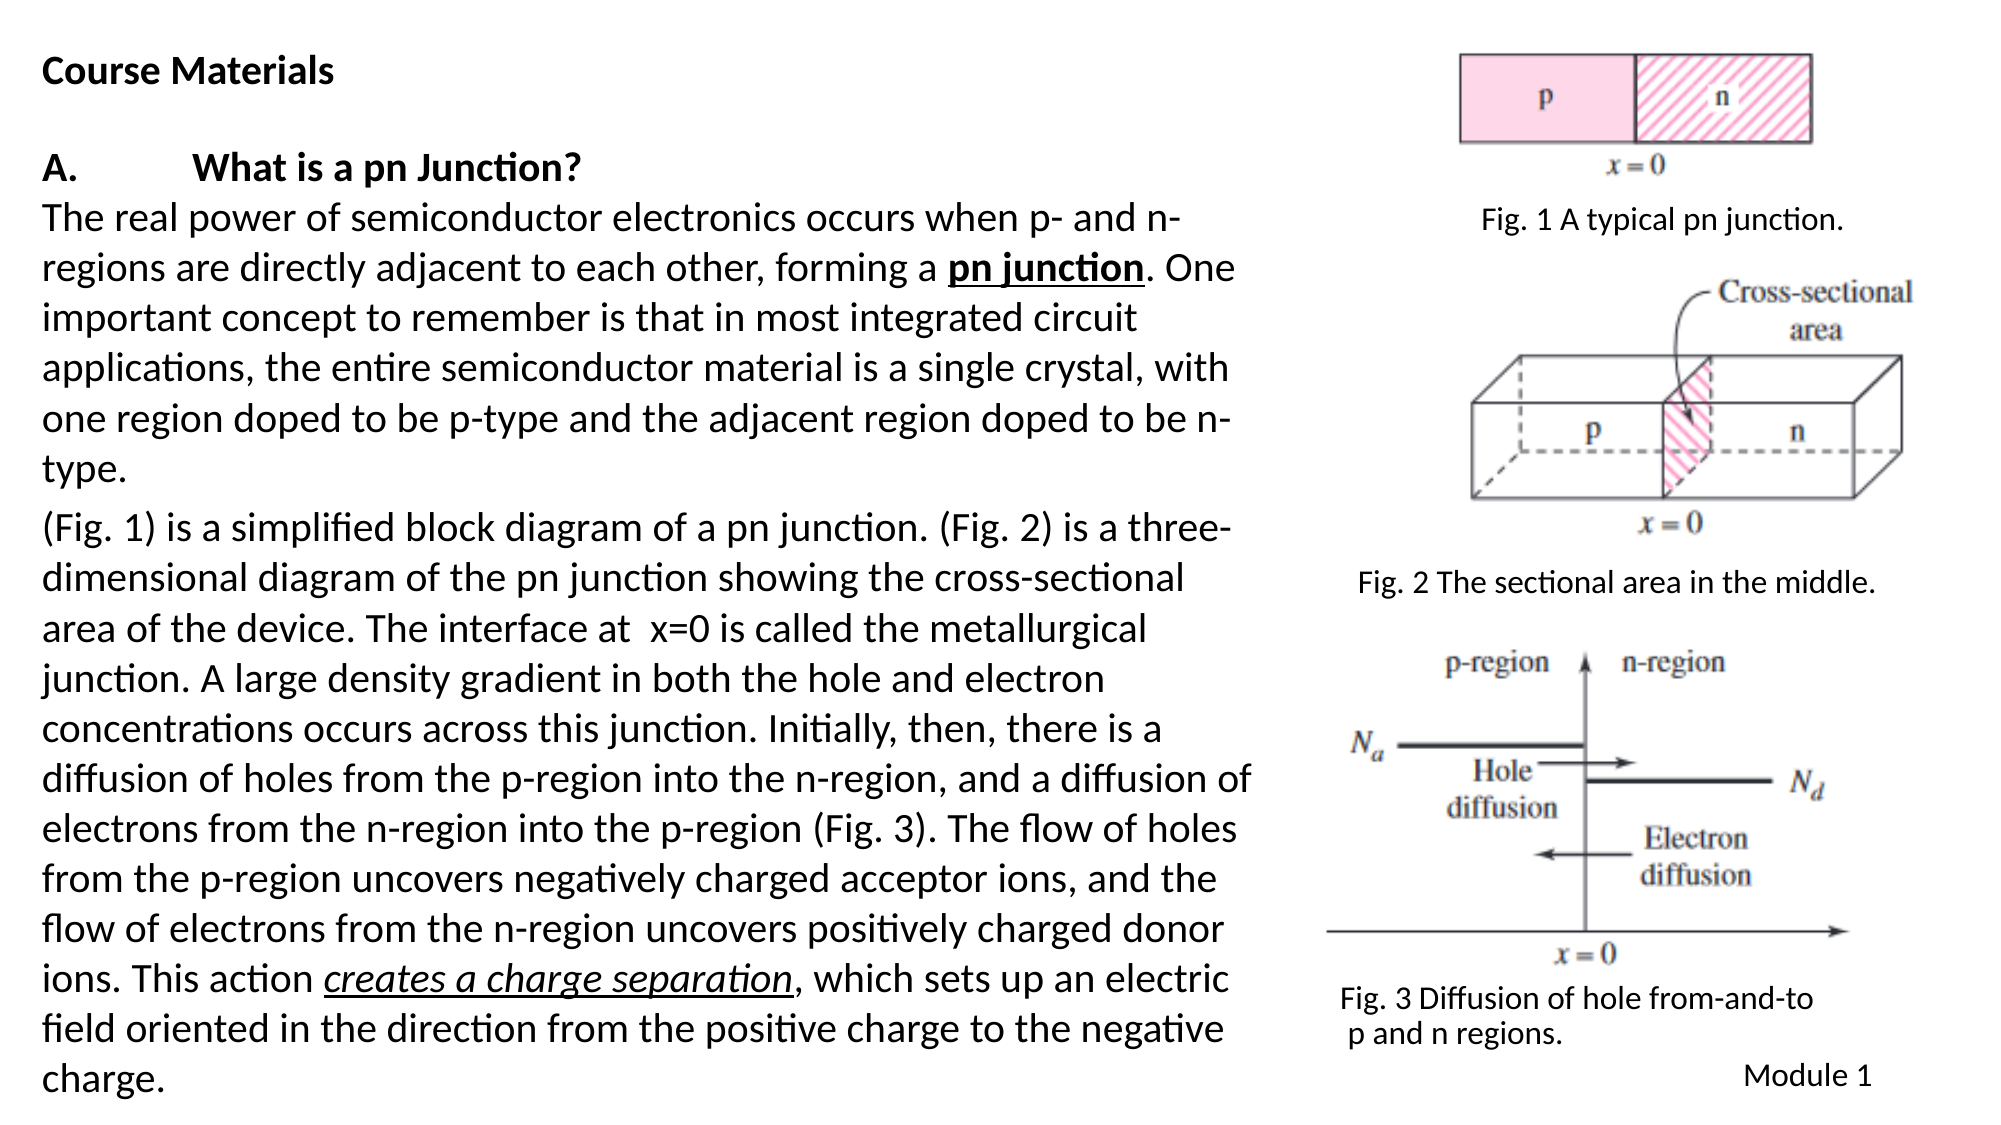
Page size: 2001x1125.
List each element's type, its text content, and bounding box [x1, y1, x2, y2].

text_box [1342, 258, 1944, 608]
text_box The real power of semiconductor electronics occurs when p- and n-regions are directly adjacent to each other, forming a pn junction. One important concept to remember is that in most integrated circuit applications, the entire semiconductor material is a single crystal, with one region doped to be p-type and the adjacent region doped to be n-type. [27, 182, 1270, 492]
picture [1325, 634, 1908, 988]
text_box A. What is a pn Junction? [27, 137, 1528, 303]
text_box (Fig. 1) is a simplified block diagram of a pn junction. (Fig. 2) is a three-dimensional diagram of the pn junction showing the cross-sectional area of the device. The interface at x=0 is called the metallurgical junction. A large density gradient in both the hole and electron concentrations occurs across this junction. Initially, then, there is a diffusion of holes from the p-region into the n-region, and a diffusion of electrons from the n-region into the p-region (Fig. 3). The flow of holes from the p-region uncovers negatively charged acceptor ions, and the flow of electrons from the n-region uncovers positively charged donor ions. This action creates a charge separation, which sets up an electric field oriented in the direction from the positive charge to the negative charge. [27, 492, 1270, 1108]
text_box Module 1 [1728, 989, 2000, 1101]
text_box Course Materials [27, 35, 621, 102]
text_box Fig. 3 Diffusion of hole from-and-to p and n regions. [1325, 988, 1861, 1060]
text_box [1435, 27, 1977, 245]
